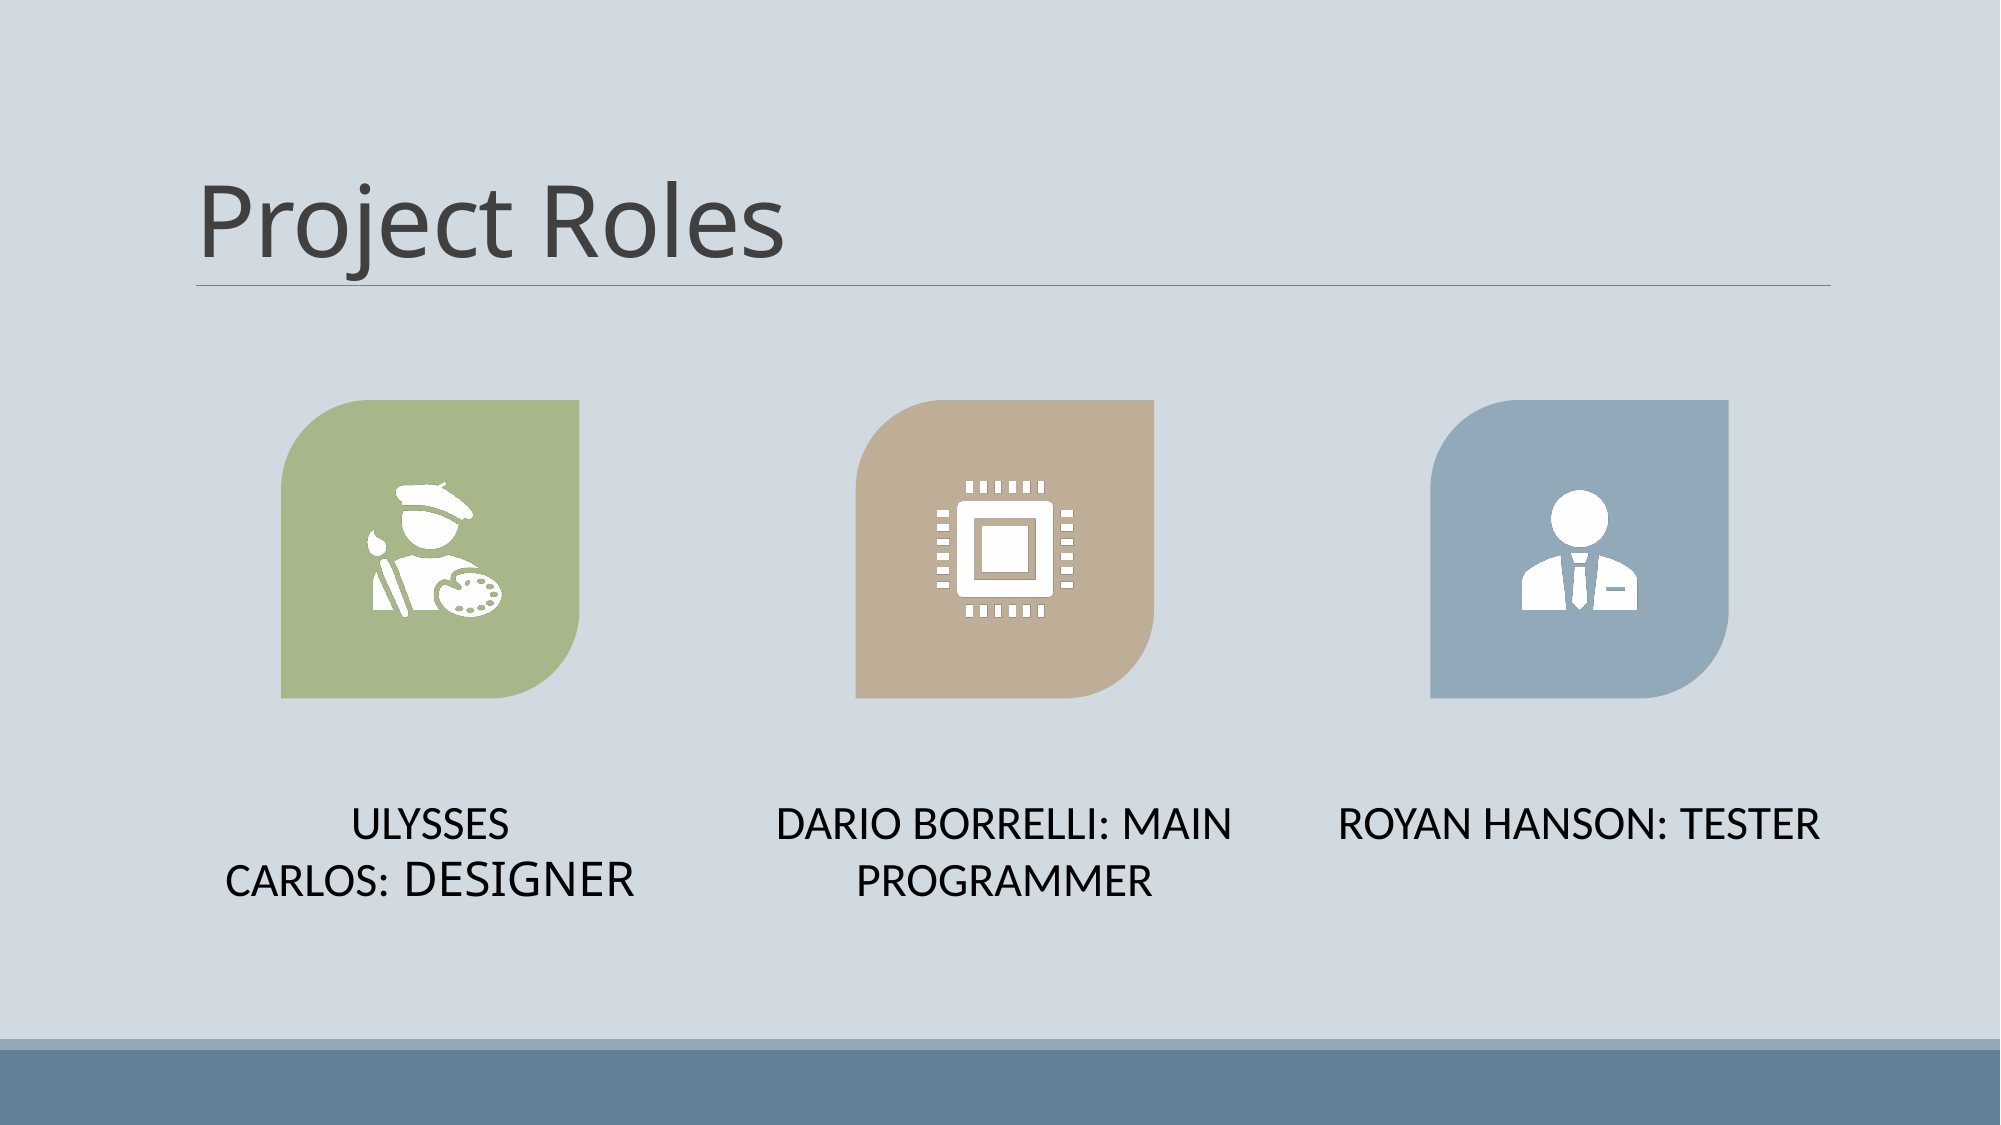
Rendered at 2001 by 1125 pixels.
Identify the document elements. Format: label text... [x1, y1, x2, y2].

title Project Roles [180, 47, 1830, 285]
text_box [179, 343, 1831, 966]
